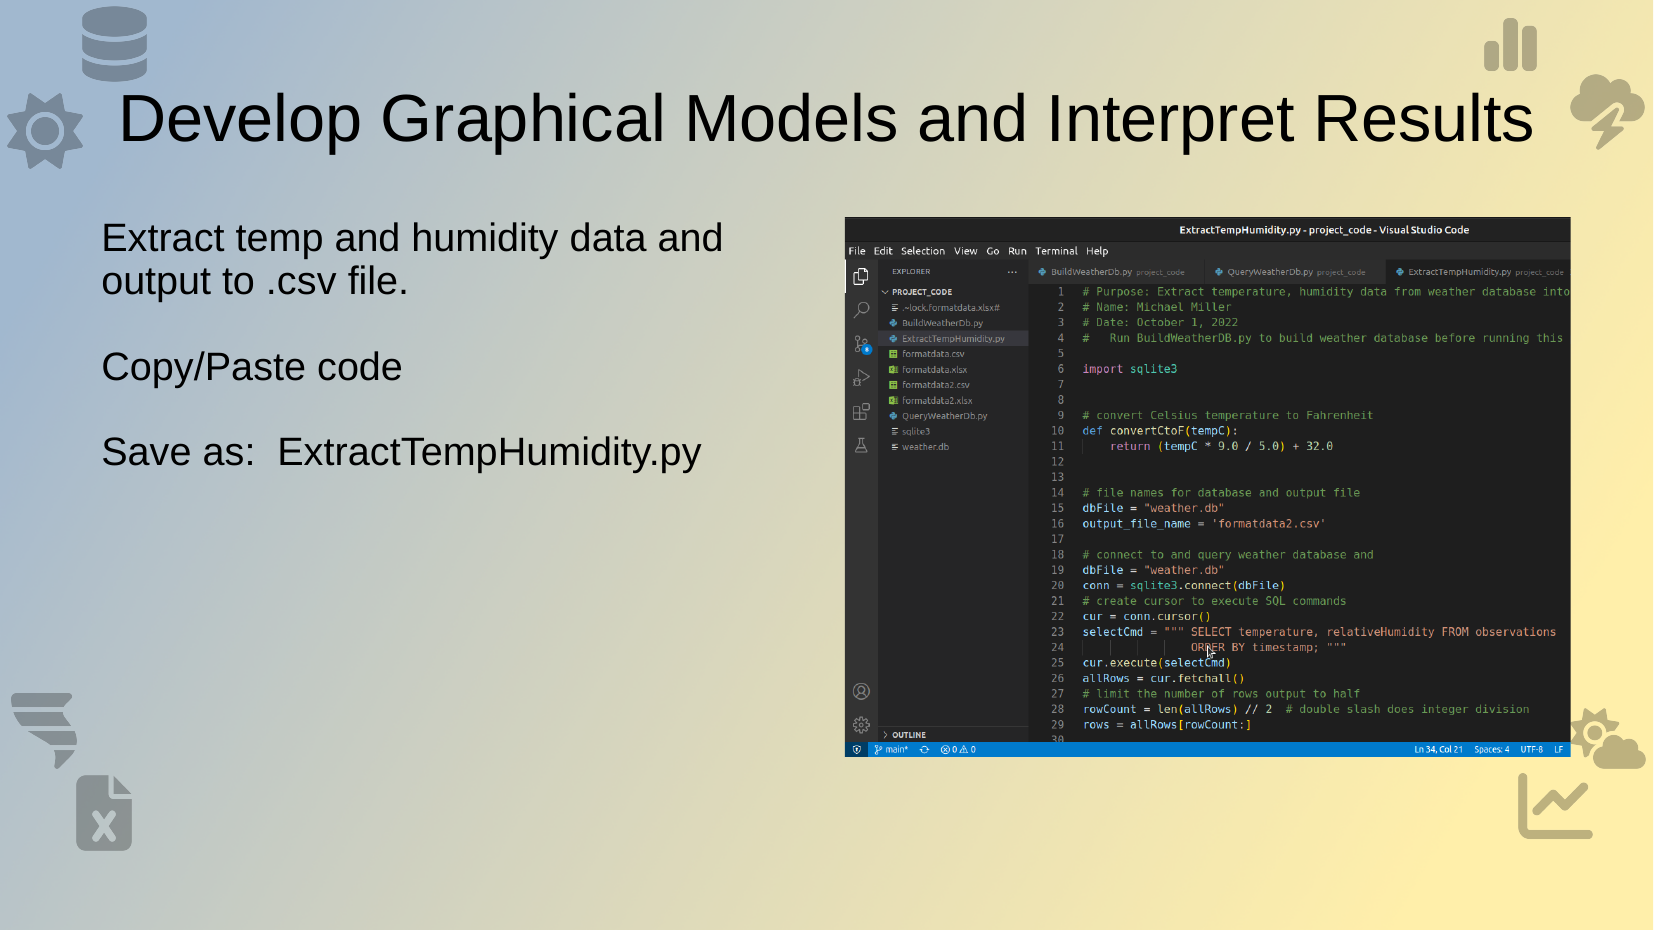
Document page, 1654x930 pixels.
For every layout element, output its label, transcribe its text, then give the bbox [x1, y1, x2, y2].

title Develop Graphical Models and Interpret Results [82, 37, 1571, 193]
title Extract temp and humidity data and output to .csv file. Copy/Paste code Save as: ExtractTempHumidity.py [82, 217, 809, 475]
picture [0, 0, 1654, 930]
